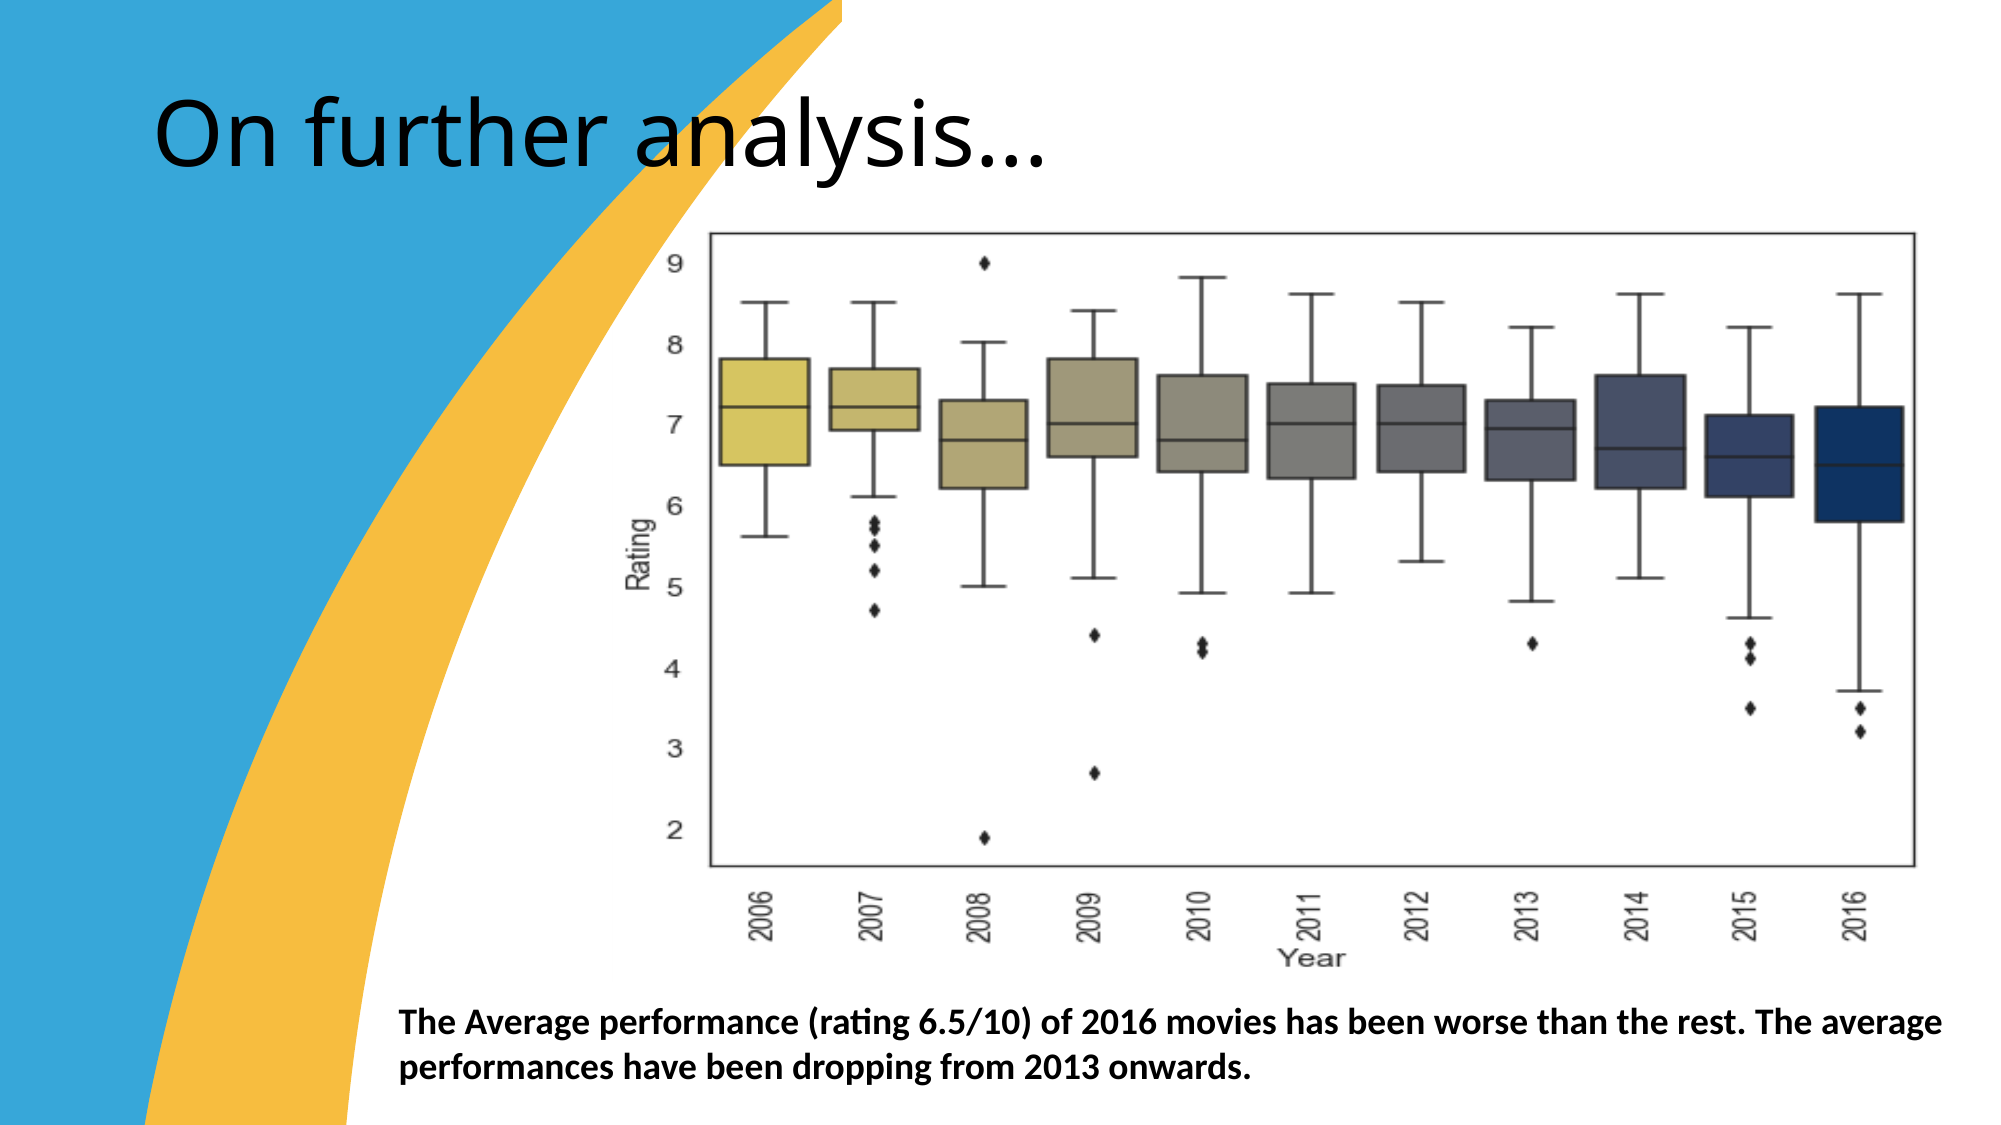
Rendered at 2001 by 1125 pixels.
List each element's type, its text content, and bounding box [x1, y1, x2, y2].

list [842, 223, 1929, 982]
text_box The Average performance (rating 6.5/10) of 2016 movies has been worse than the rest. The average performances have been dropping from 2013 onwards. [842, 989, 1974, 1095]
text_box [0, 0, 842, 1125]
title On further analysis... [842, 28, 1863, 223]
